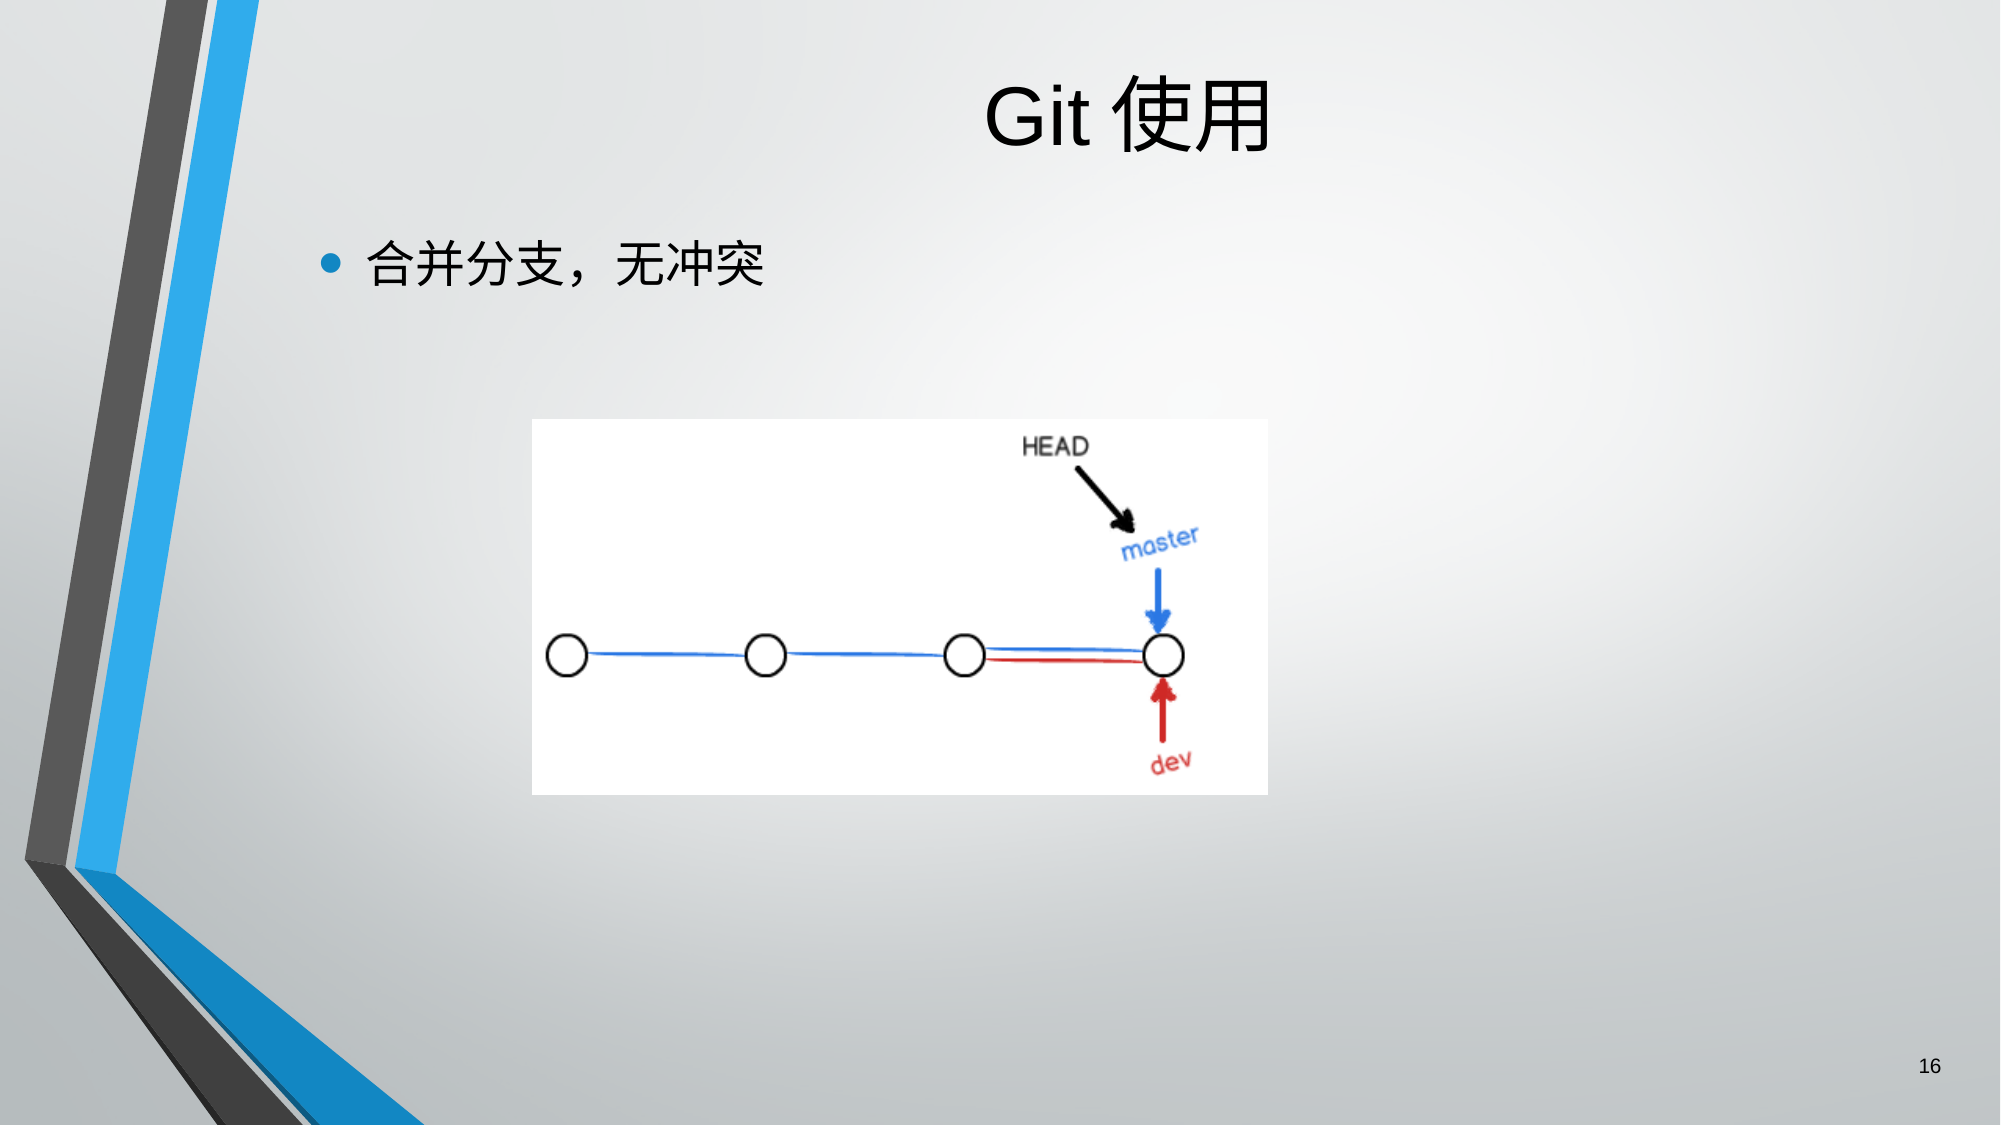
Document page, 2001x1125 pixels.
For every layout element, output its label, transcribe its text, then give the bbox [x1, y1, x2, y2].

slide_number 16 [1866, 1034, 1957, 1095]
list 合并分支，无冲突 [304, 202, 1957, 1014]
picture [532, 419, 1268, 795]
title Git使用 [304, 38, 1957, 187]
